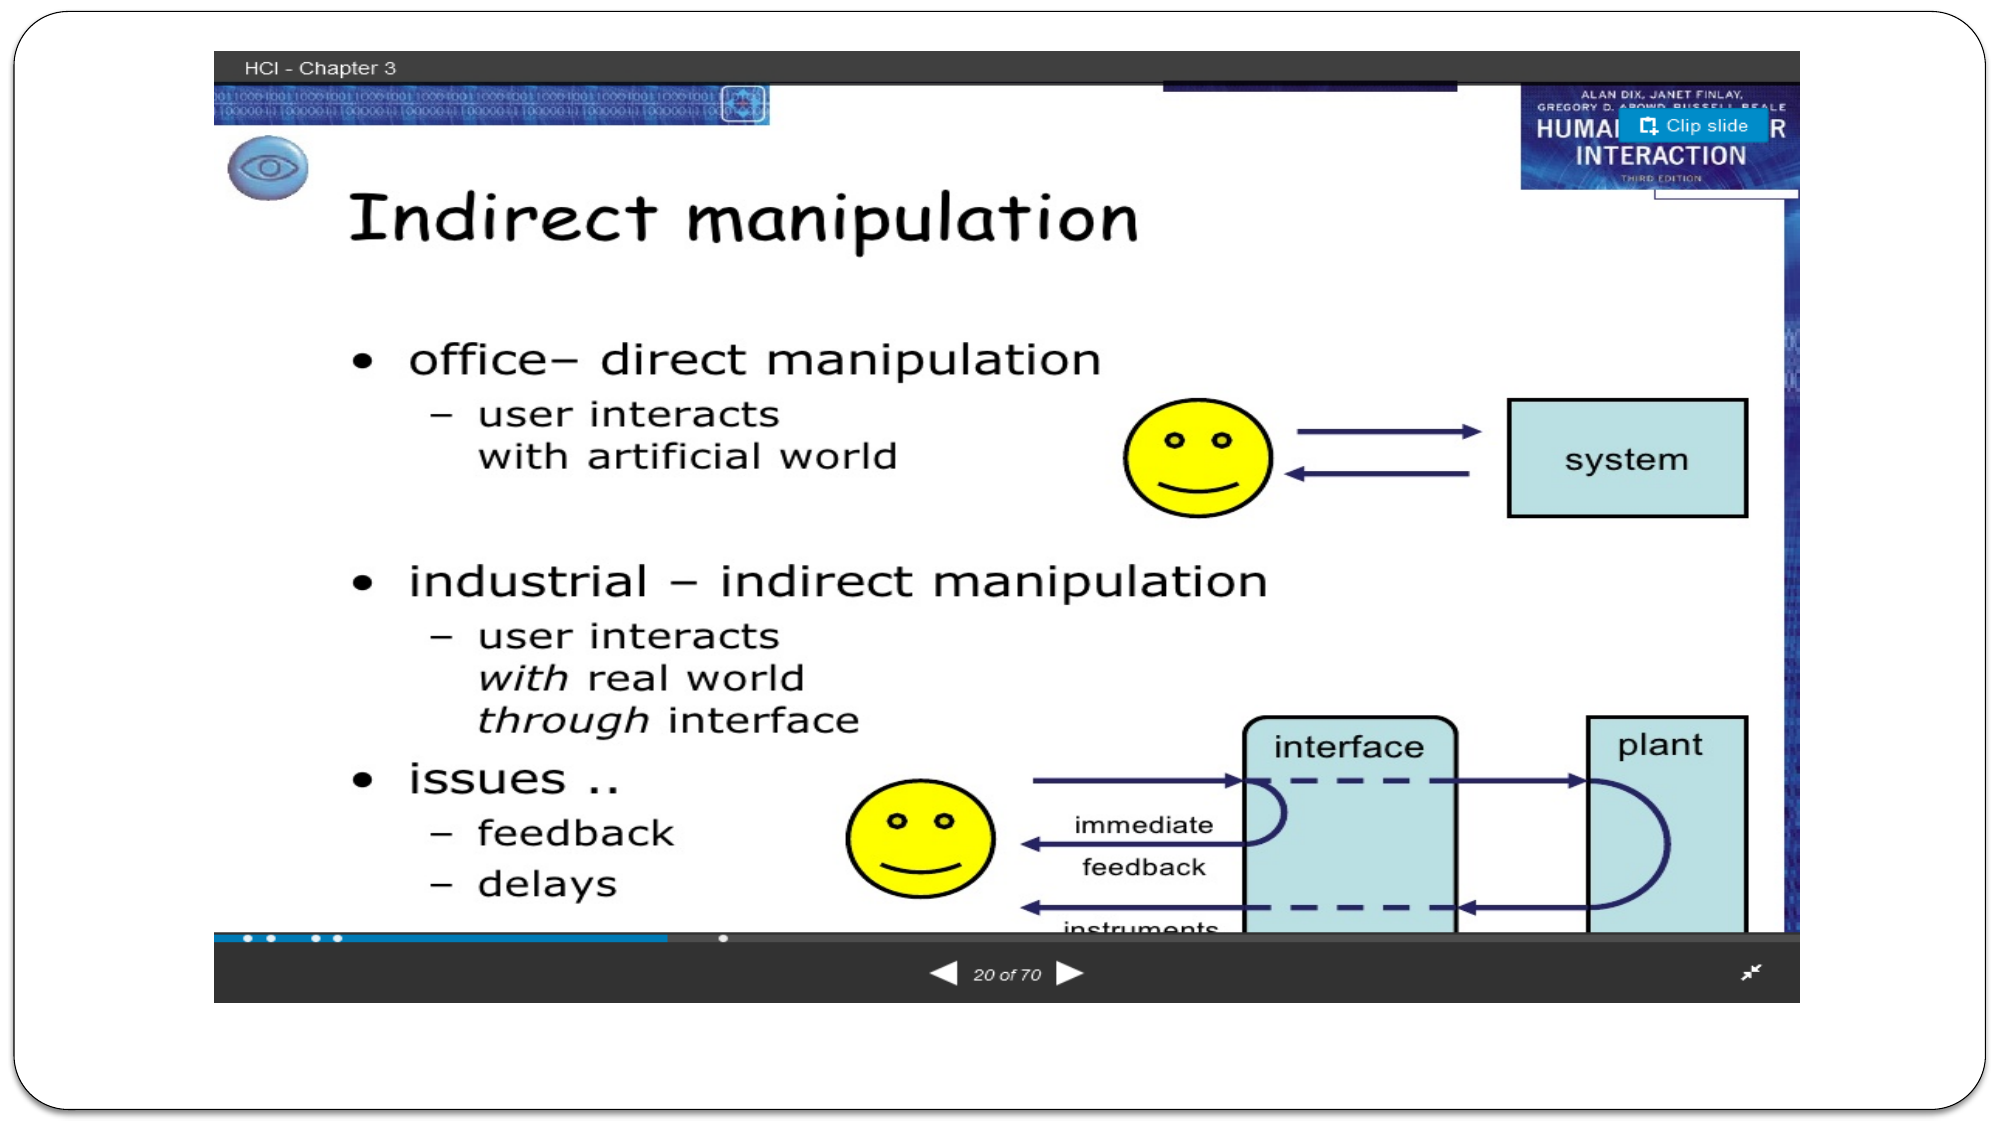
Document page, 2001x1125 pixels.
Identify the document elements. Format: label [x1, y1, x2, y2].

picture [214, 51, 1801, 1004]
